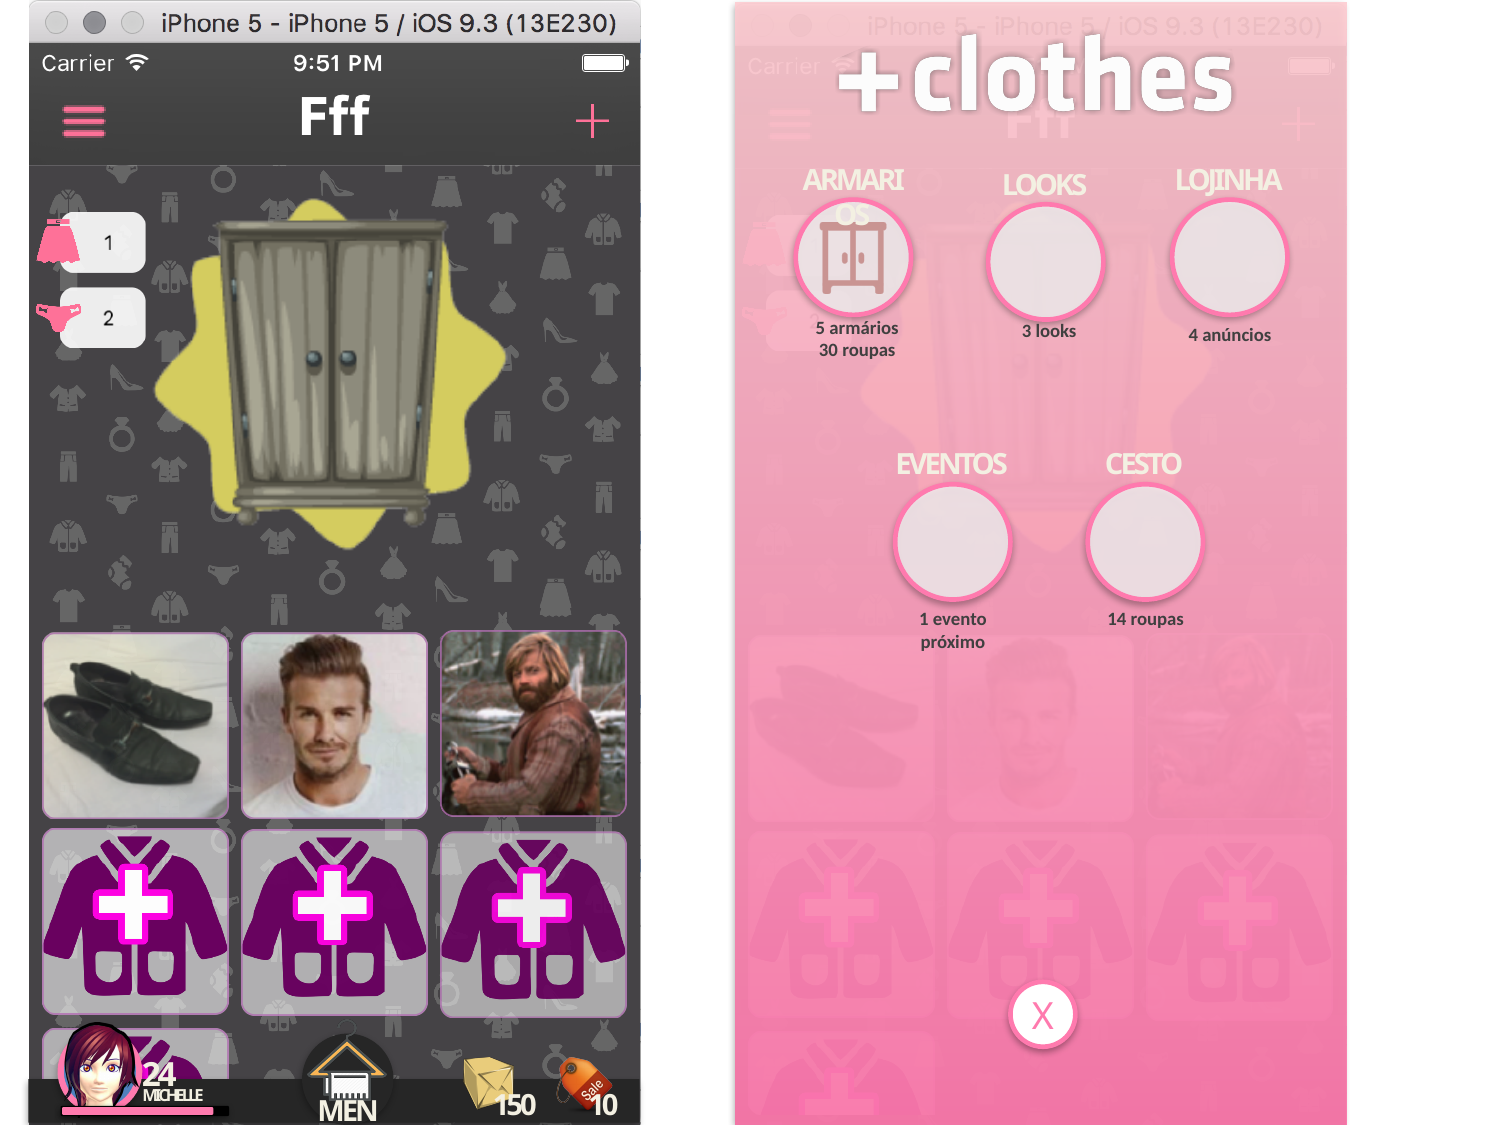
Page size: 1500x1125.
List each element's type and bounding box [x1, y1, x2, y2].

text_box [795, 199, 912, 316]
text_box [553, 1053, 641, 1125]
text_box [463, 1056, 549, 1125]
picture [29, 0, 642, 1125]
text_box [60, 1021, 230, 1118]
picture [735, 2, 1347, 1125]
text_box [298, 1019, 395, 1125]
